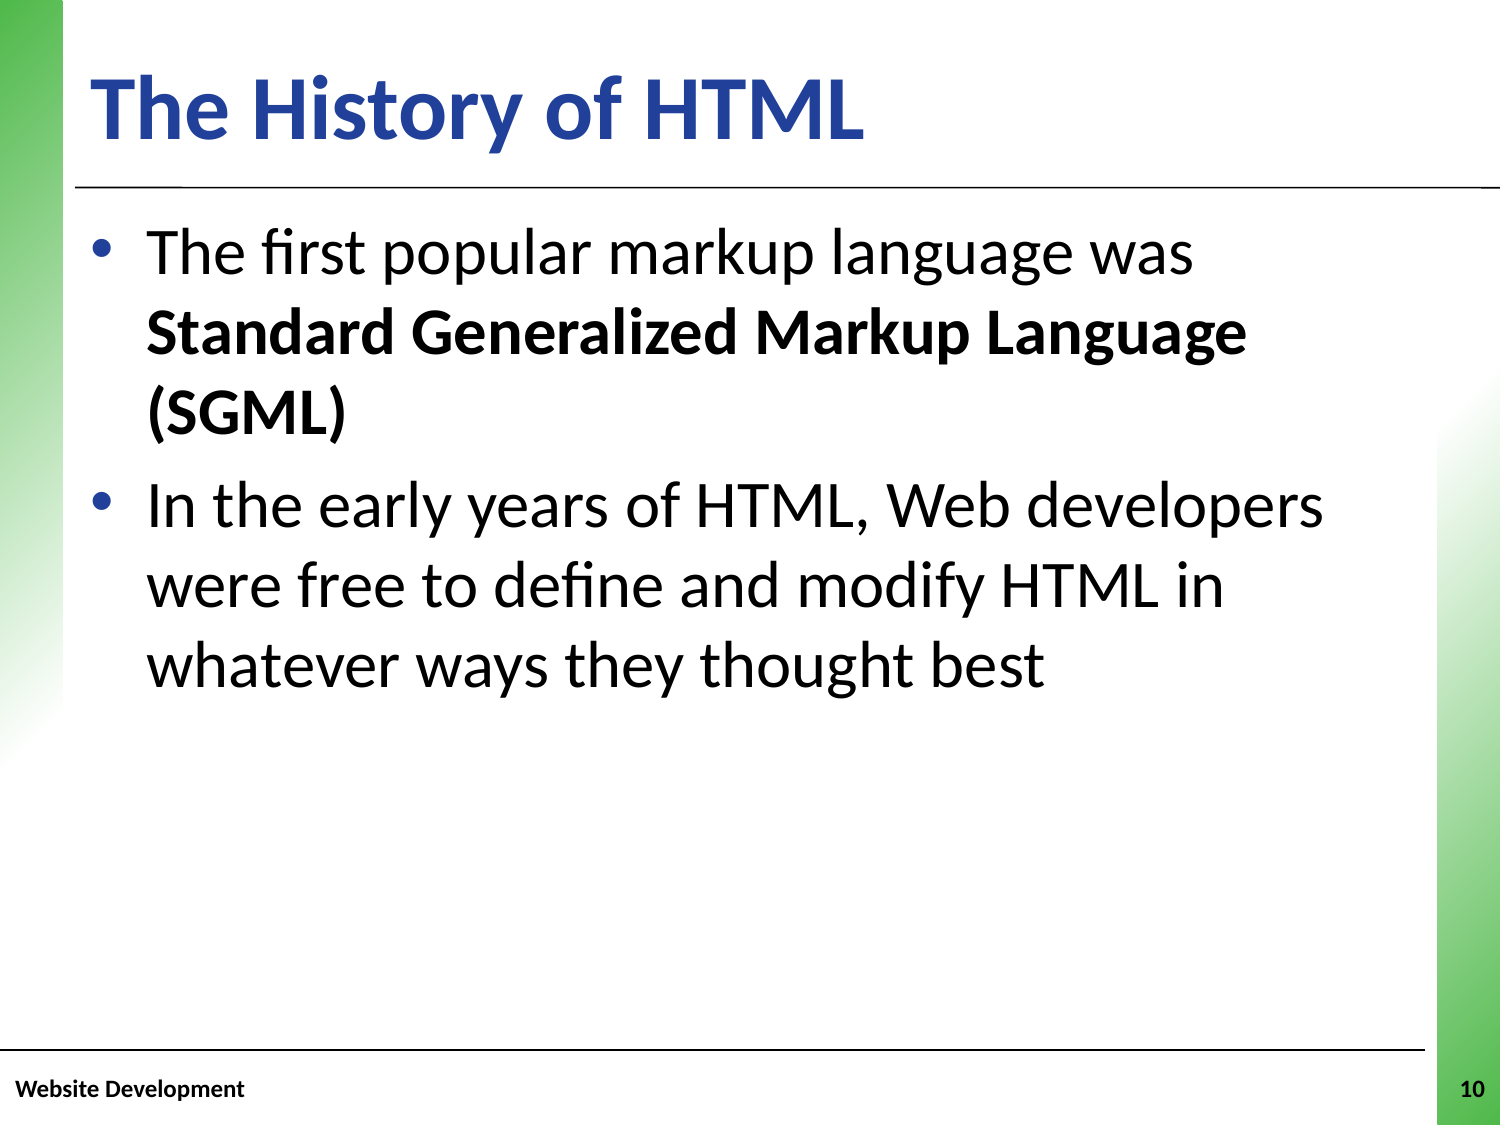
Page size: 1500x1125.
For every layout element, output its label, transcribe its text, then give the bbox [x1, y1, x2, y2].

list The first popular markup language was Standard Generalized Markup Language (SGML) In the early years of HTML, Web developers were free to define and modify HTML in whatever ways they thought best [74, 199, 1438, 1006]
footer Website Development [0, 1050, 1350, 1125]
slide_number 10 [1412, 1050, 1500, 1125]
title The History of HTML [74, 24, 1438, 181]
